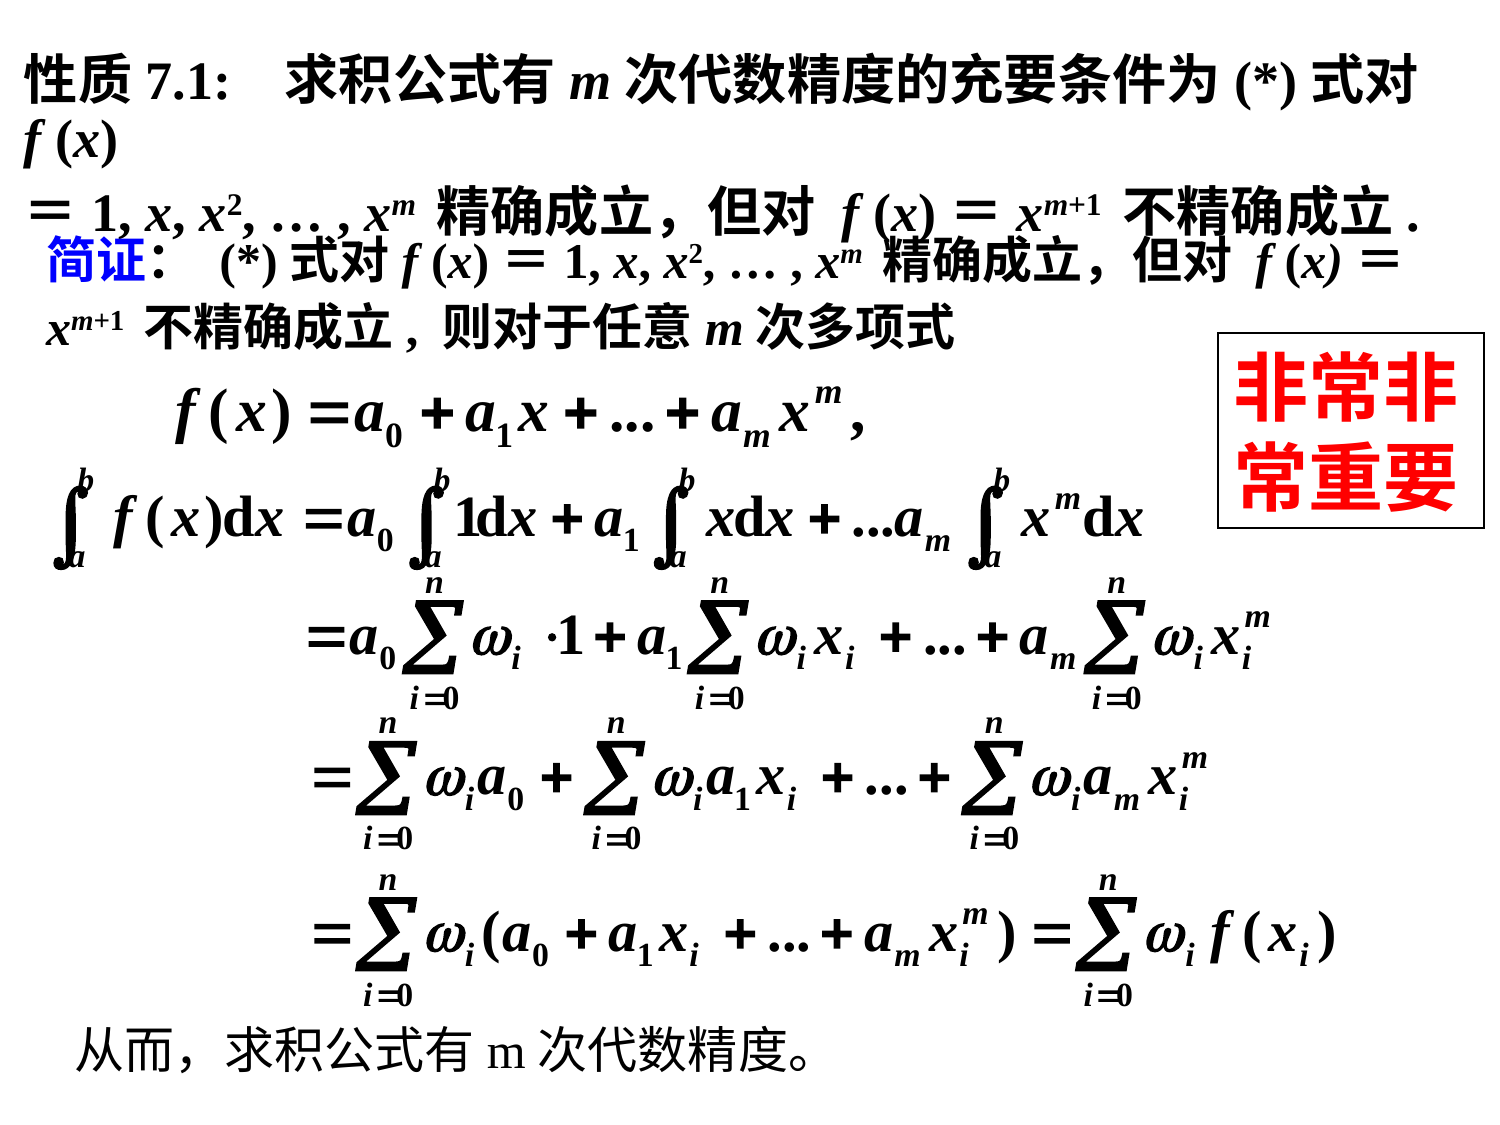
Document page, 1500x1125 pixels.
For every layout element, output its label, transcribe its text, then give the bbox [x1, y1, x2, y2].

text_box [41, 458, 1150, 574]
text_box 简证： (*)式对f (x)＝1, x, x2, … , xm 精确成立，但对 f (x)＝xm+1 不精确成立, 则对于任意m次多项式 [31, 214, 1424, 363]
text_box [305, 703, 1219, 856]
text_box 非常非常重要 [1217, 332, 1485, 529]
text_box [159, 369, 868, 453]
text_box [305, 859, 1340, 1012]
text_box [299, 562, 1282, 715]
text_box 从而，求积公式有m次代数精度。 [60, 1011, 853, 1087]
list 性质7.1: 求积公式有m次代数精度的充要条件为(*)式对f (x) ＝1, x, x2, … , xm 精确成立，但对 f (x)＝xm+1 不精确成立. [8, 44, 1446, 197]
